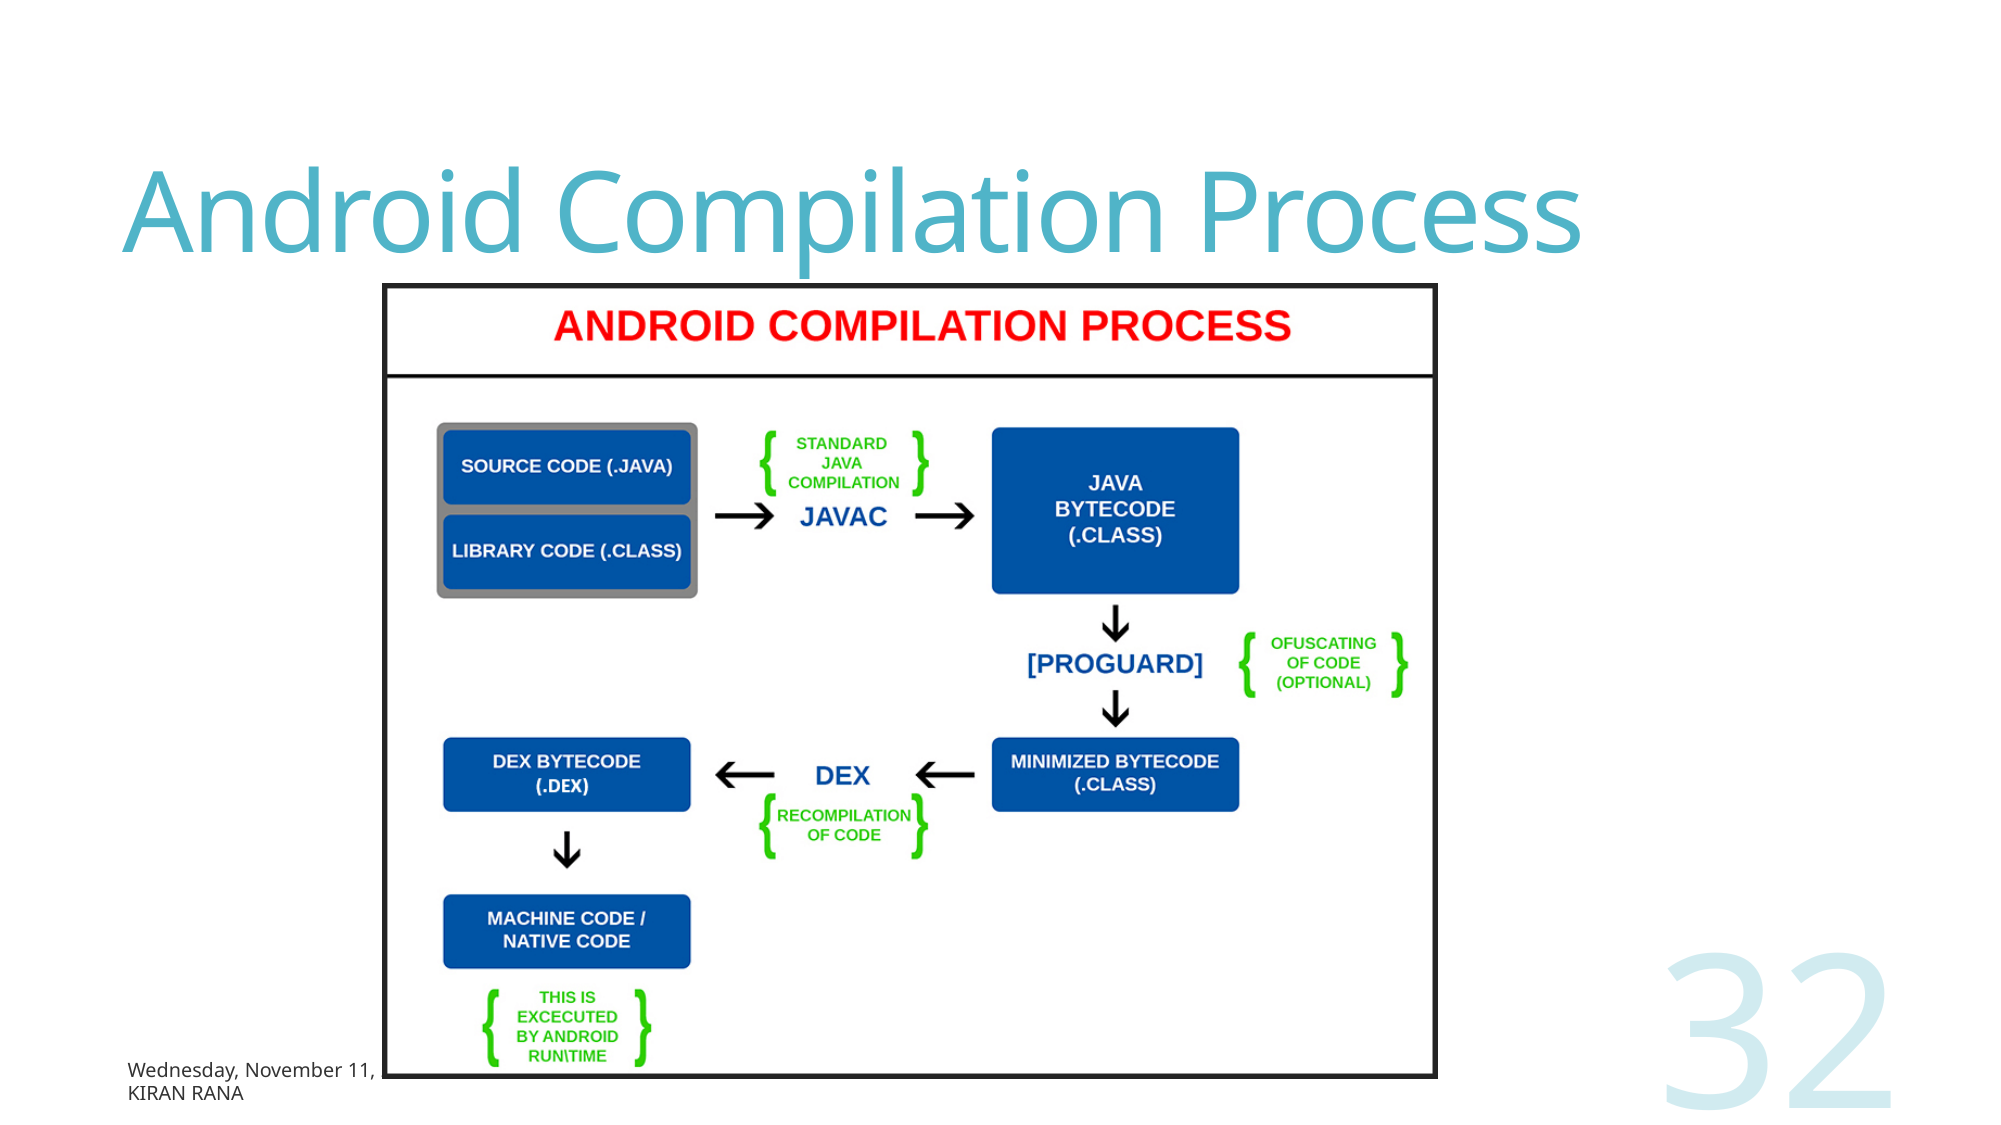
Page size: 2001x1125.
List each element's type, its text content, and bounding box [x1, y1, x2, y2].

picture [381, 283, 1438, 1079]
slide_number 32 [1437, 963, 1918, 1125]
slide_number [112, 1051, 381, 1075]
footer Kiran Rana [112, 1075, 938, 1113]
title Android Compilation Process [107, 81, 1875, 354]
